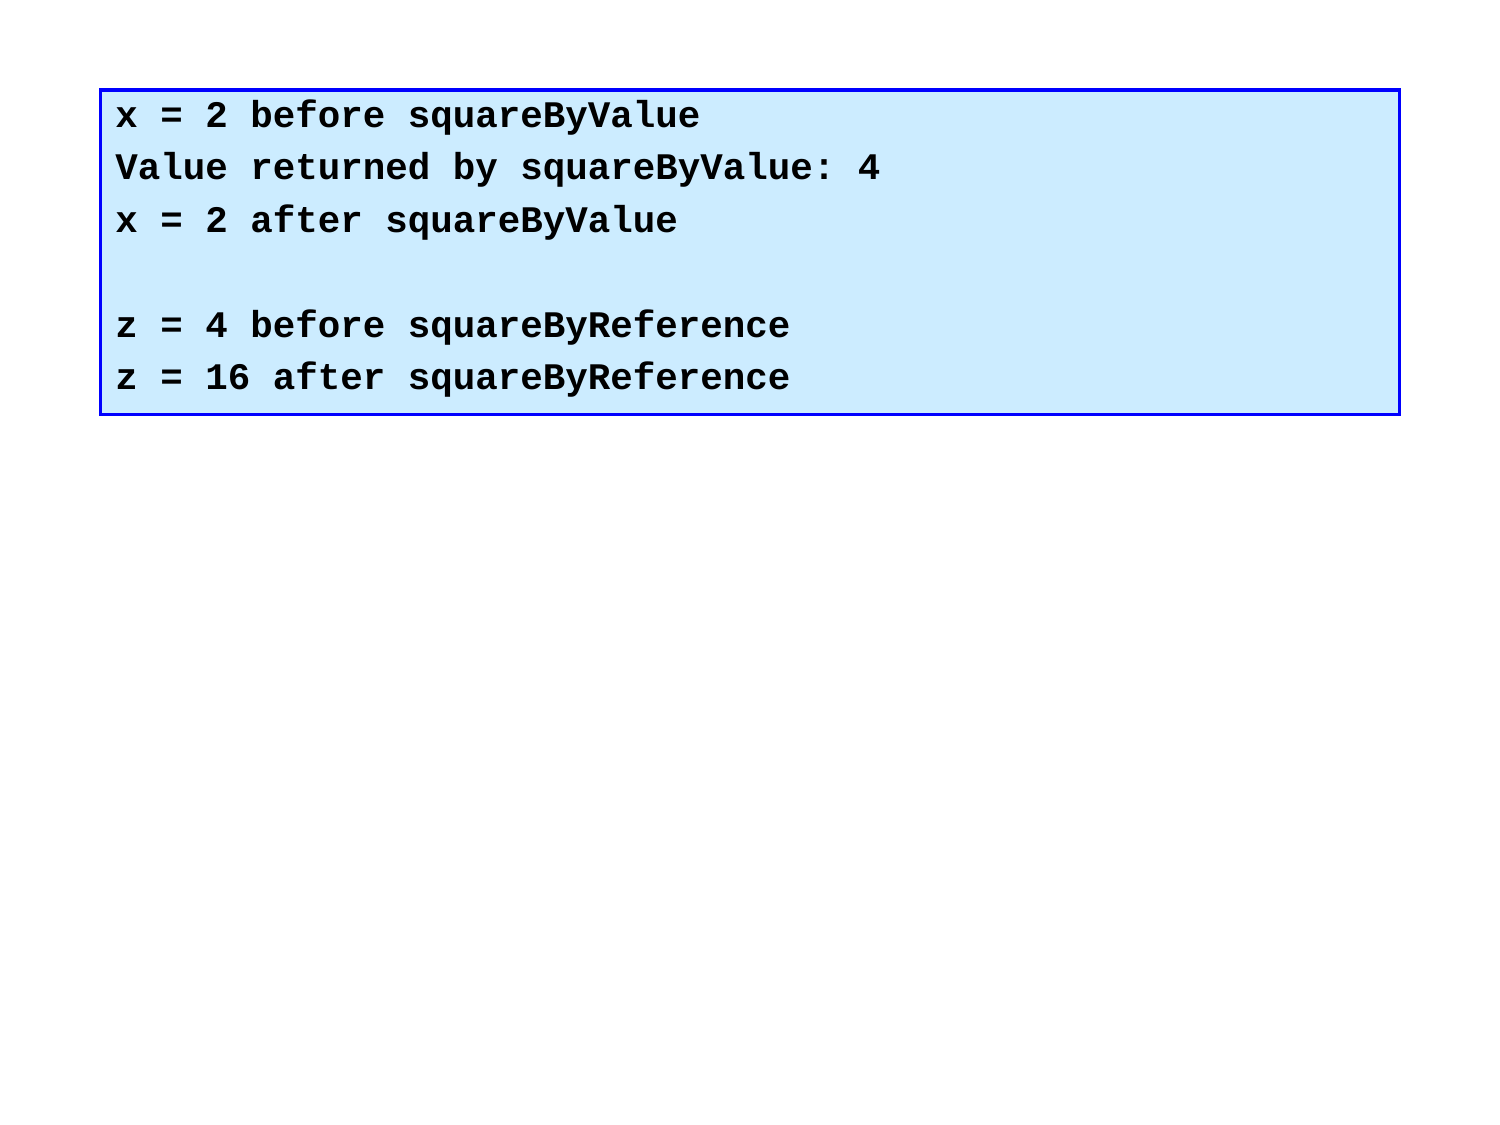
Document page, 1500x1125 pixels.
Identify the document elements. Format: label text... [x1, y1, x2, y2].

subtitle x = 2 before squareByValue Value returned by squareByValue: 4 x = 2 after squareByValue z = 4 before squareByReference z = 16 after squareByReference [100, 89, 1400, 416]
